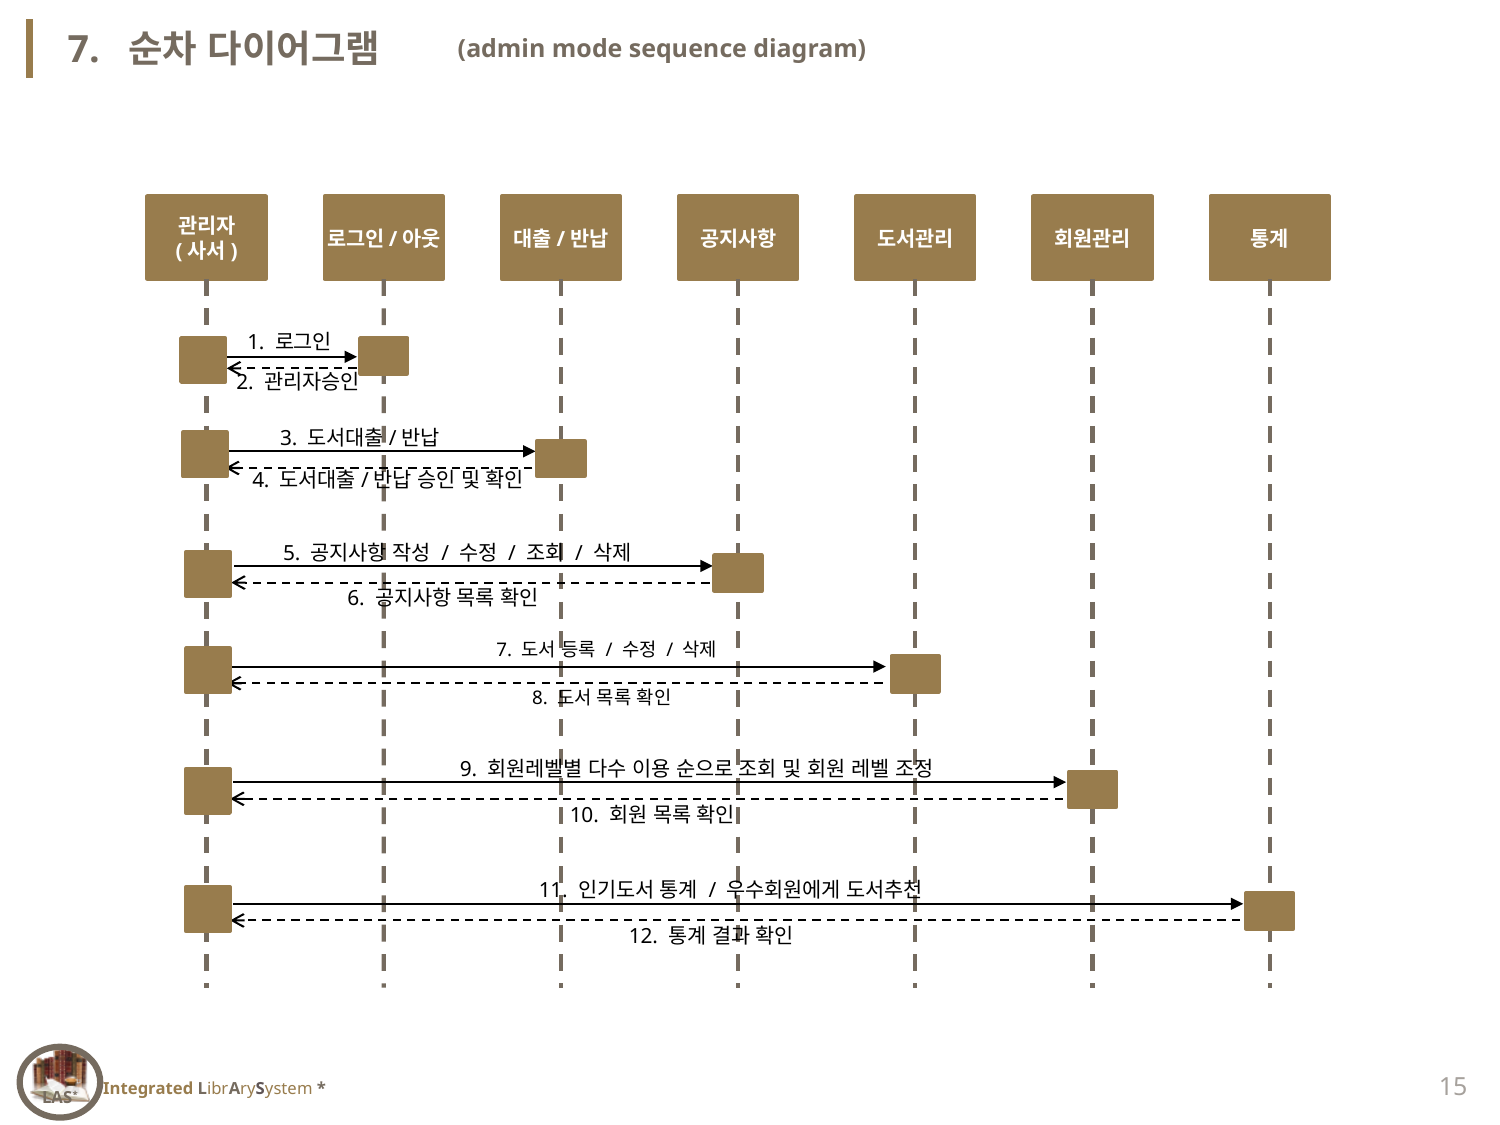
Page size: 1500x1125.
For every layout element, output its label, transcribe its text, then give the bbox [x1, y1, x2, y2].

picture [29, 1044, 48, 1054]
picture [72, 1044, 91, 1054]
text_box 7. 순차 다이어그램 [53, 17, 535, 78]
text_box (admin mode sequence diagram) [535, 25, 939, 70]
picture [29, 1050, 91, 1107]
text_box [147, 196, 1329, 988]
slide_number 15 [1132, 1057, 1483, 1118]
